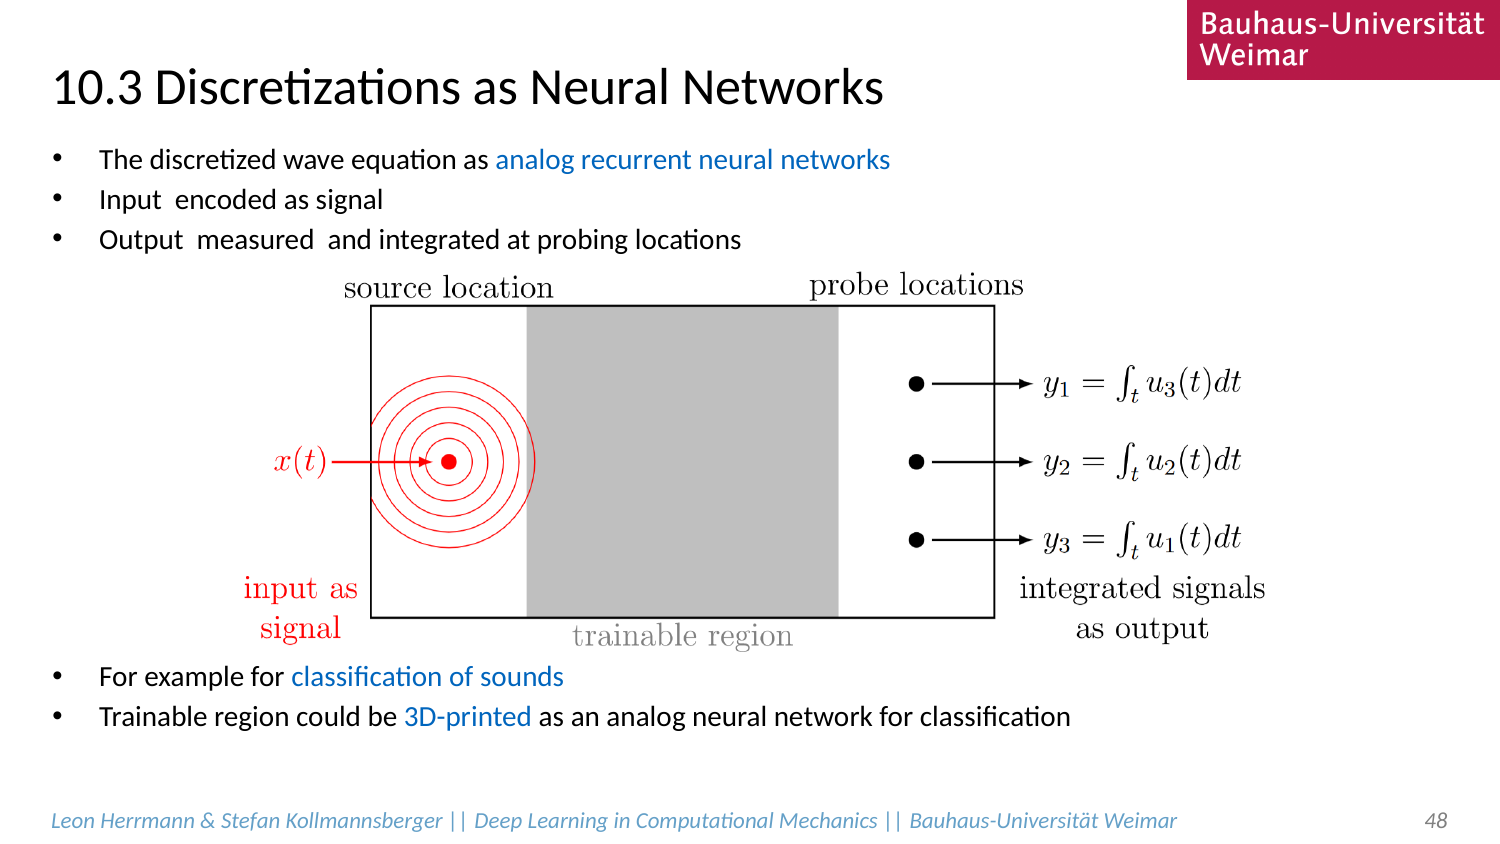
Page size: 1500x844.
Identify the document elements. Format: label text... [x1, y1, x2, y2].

title 10.3 Discretizations as Neural Networks [50, 48, 1189, 114]
slide_number 48 [1311, 796, 1448, 842]
footer Leon Herrmann & Stefan Kollmannsberger || Deep Learning in Computational Mechanics || Bauhaus-Universität Weimar [51, 796, 1311, 842]
picture [1187, 0, 1500, 80]
picture [222, 269, 1278, 652]
